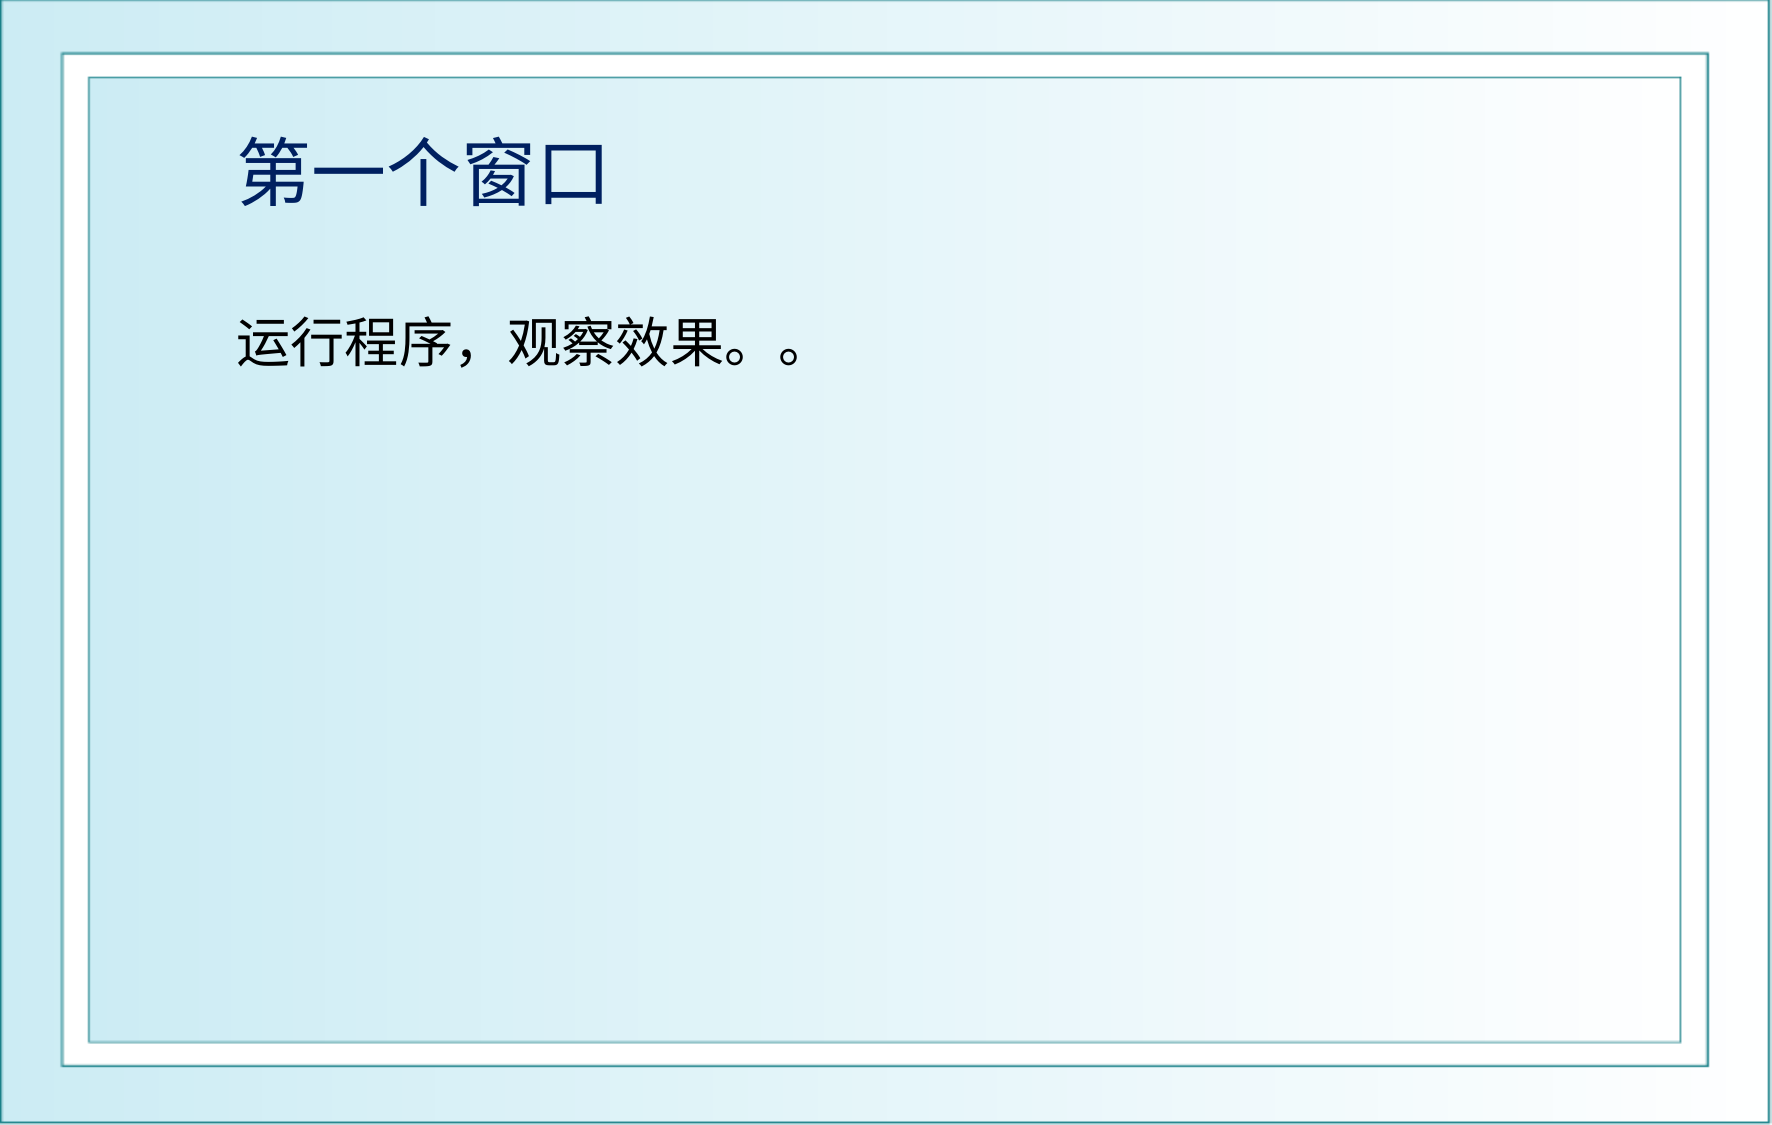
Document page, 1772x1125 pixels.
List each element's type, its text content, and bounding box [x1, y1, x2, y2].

list 运行程序，观察效果。。 [221, 287, 1566, 1006]
title 第一个窗口 [221, 90, 1566, 223]
picture [0, 0, 1772, 1125]
